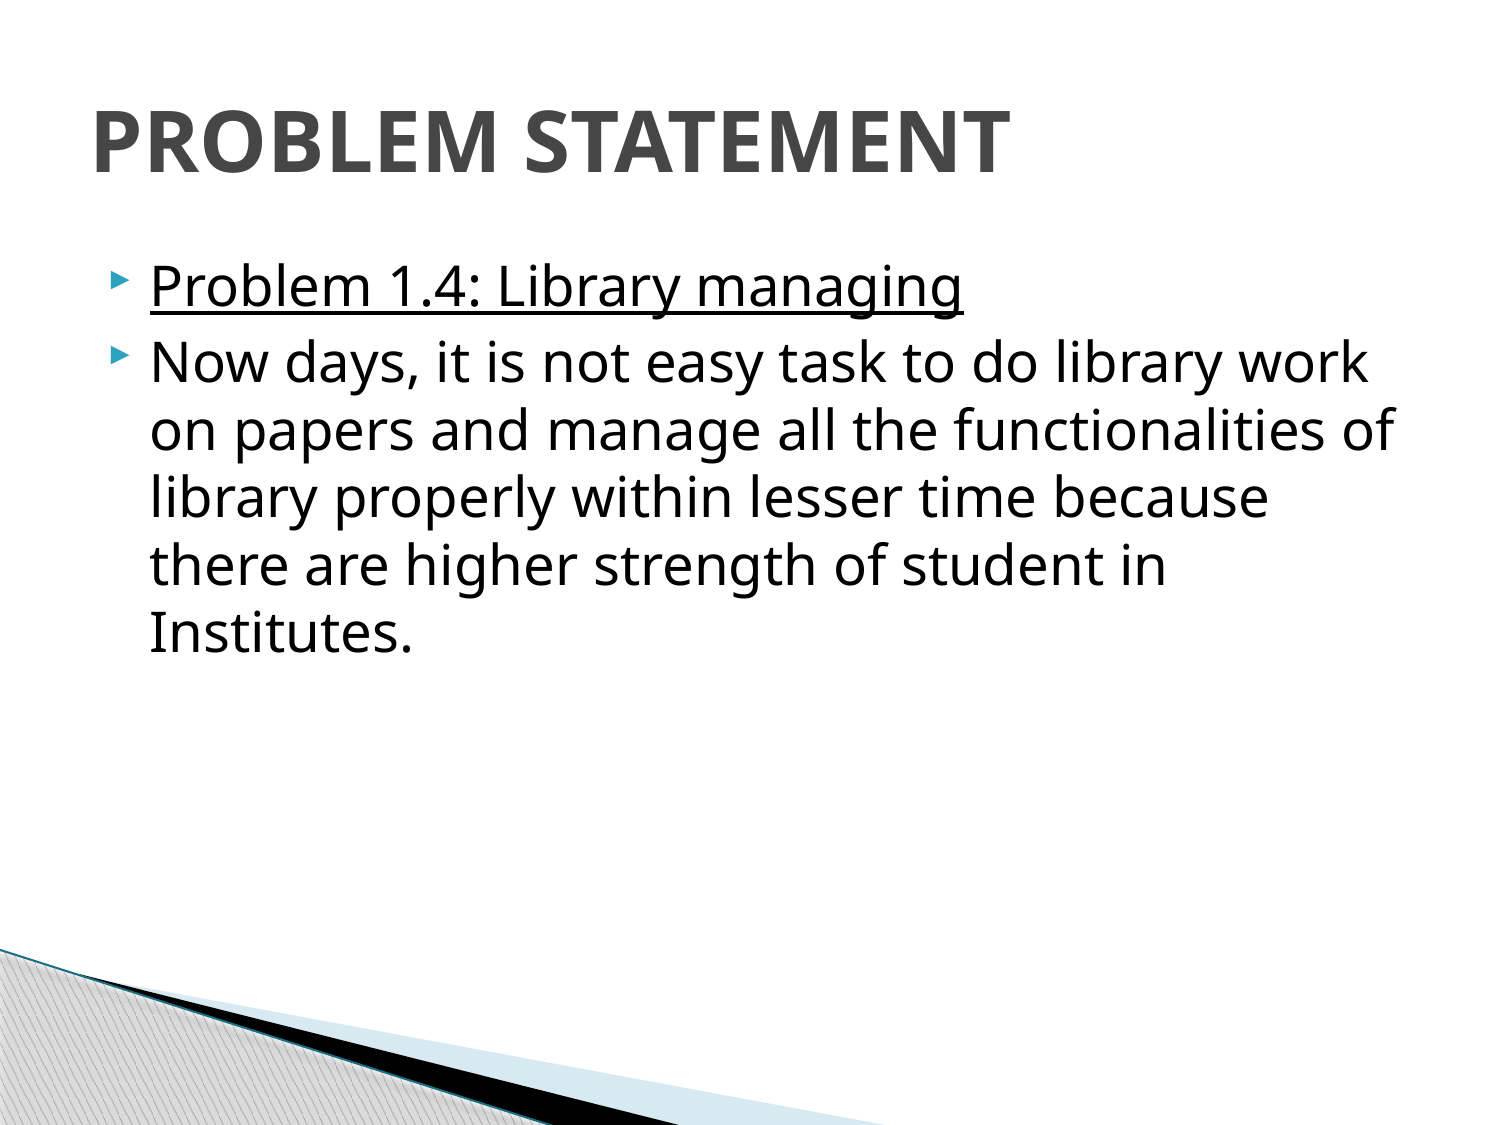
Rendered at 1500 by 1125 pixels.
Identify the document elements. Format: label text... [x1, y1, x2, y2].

list Problem 1.4: Library managing Now days, it is not easy task to do library work on papers and manage all the functionalities of library properly within lesser time because there are higher strength of student in Institutes. [75, 243, 1425, 986]
title PROBLEM STATEMENT [75, 45, 1425, 233]
